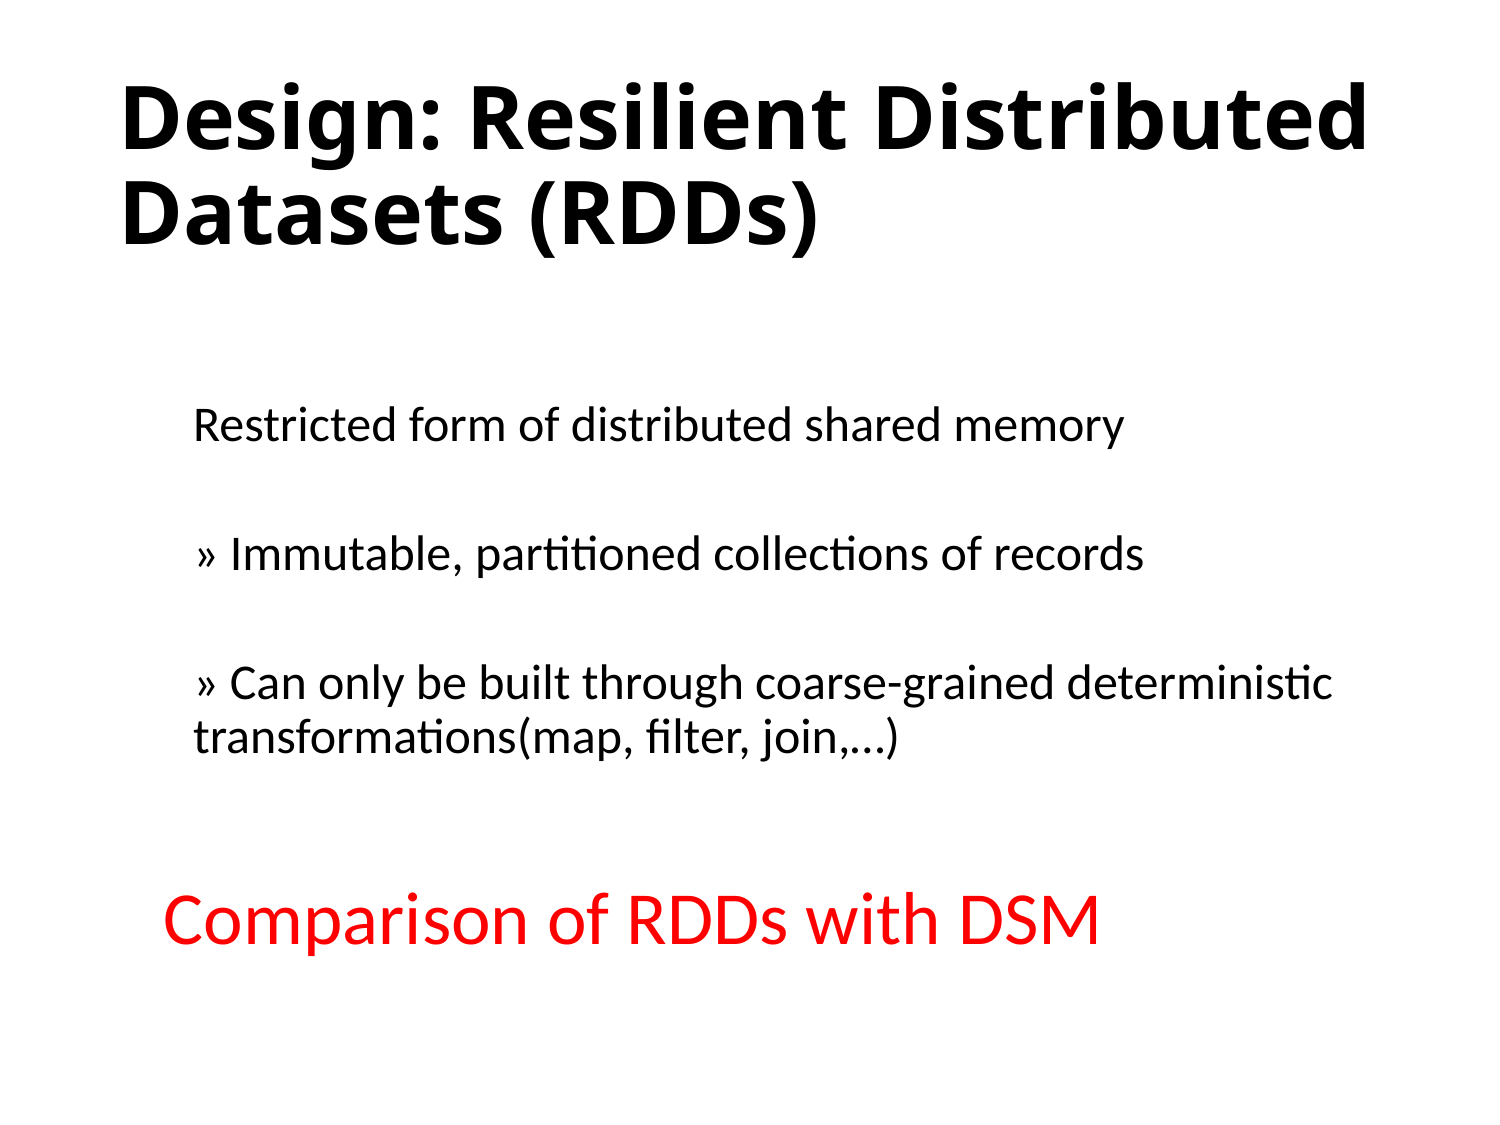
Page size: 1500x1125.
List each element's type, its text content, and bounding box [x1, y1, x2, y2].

text_box Comparison of RDDs with DSM [149, 862, 1423, 968]
title Design: Resilient Distributed Datasets (RDDs) [103, 59, 1397, 278]
list Restricted form of distributed shared memory » Immutable, partitioned collections of records » Can only be built through coarse-­grained deterministic transformations(map, filter, join,…) [103, 391, 1397, 1068]
